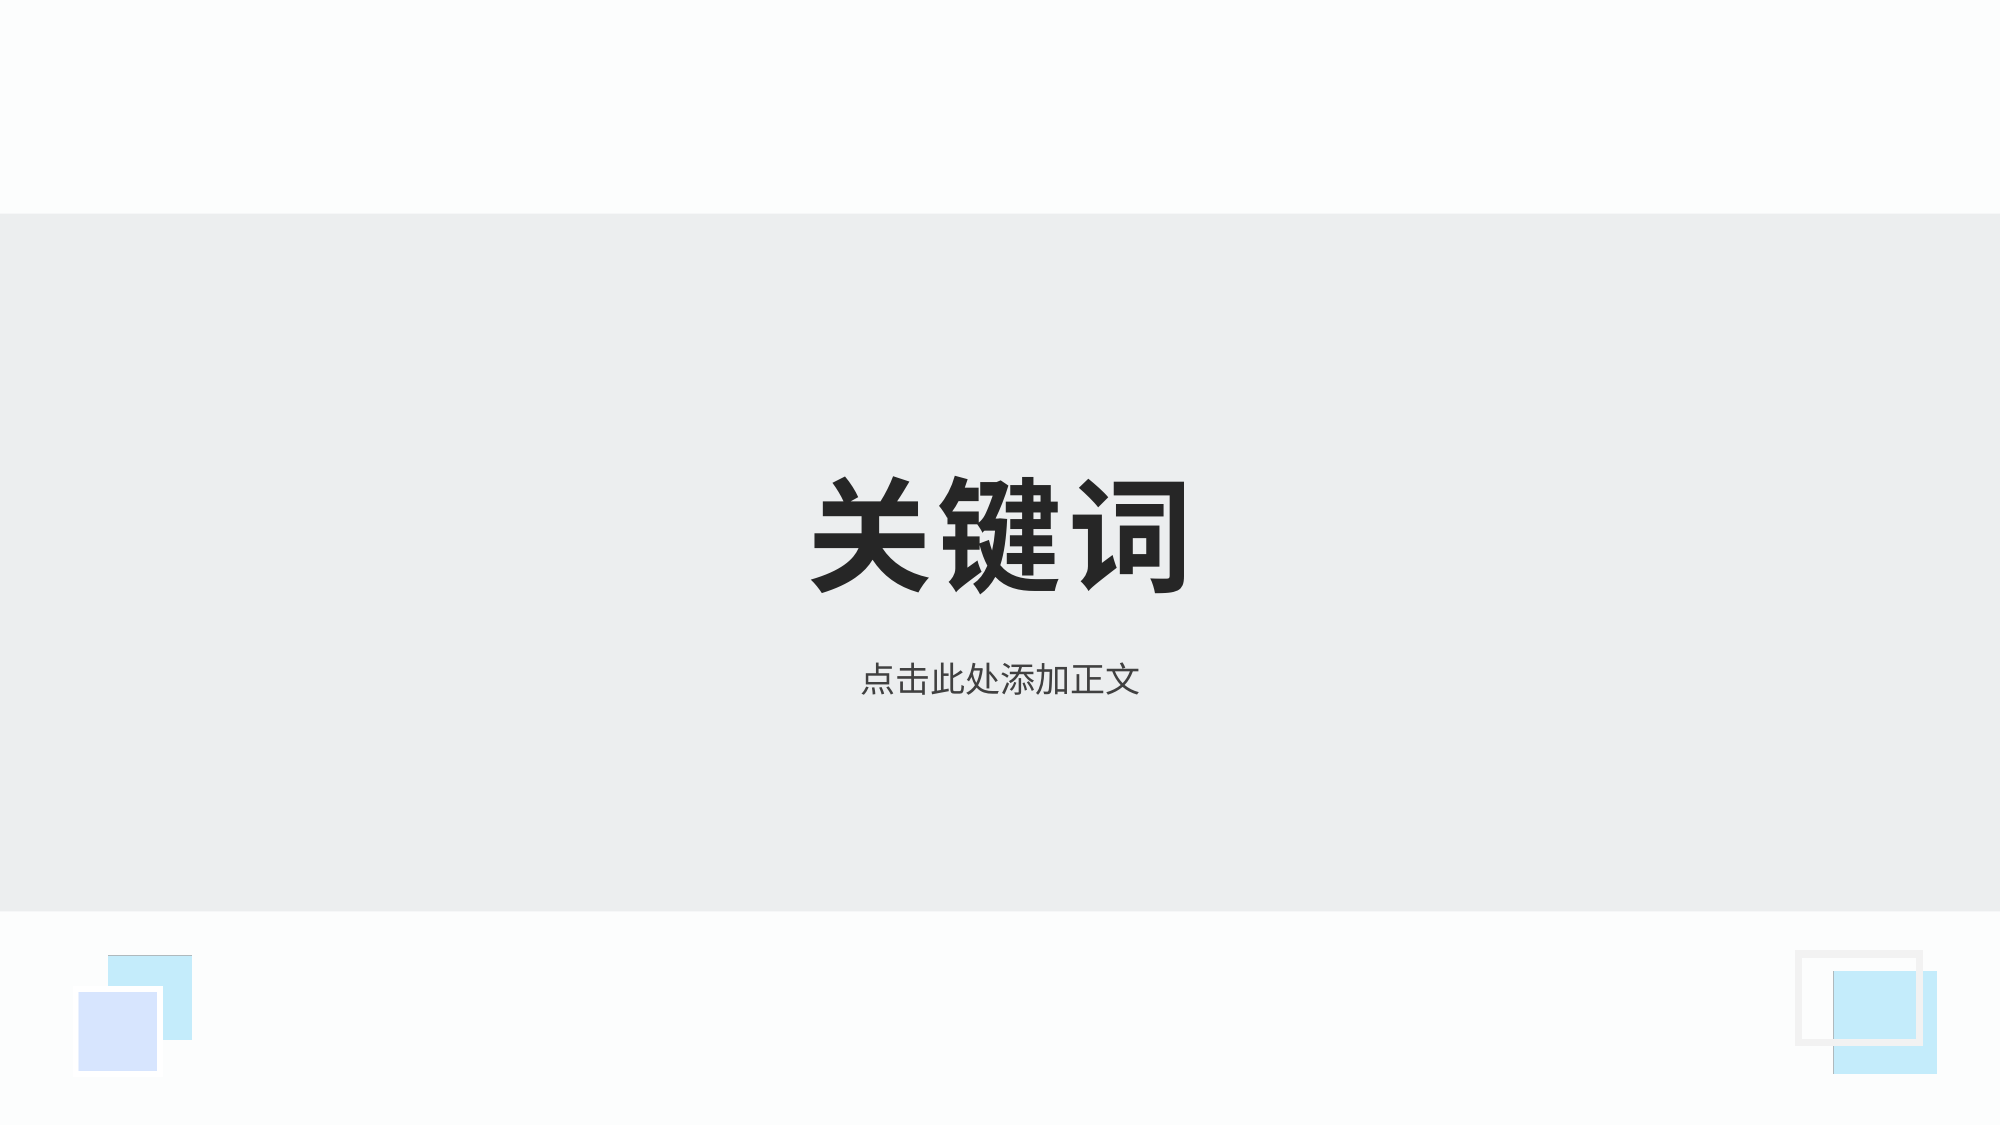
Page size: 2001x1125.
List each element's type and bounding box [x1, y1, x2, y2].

picture [0, 902, 266, 1125]
text_box [246, 430, 1754, 711]
text_box [0, 213, 2000, 912]
picture [1734, 902, 2000, 1125]
